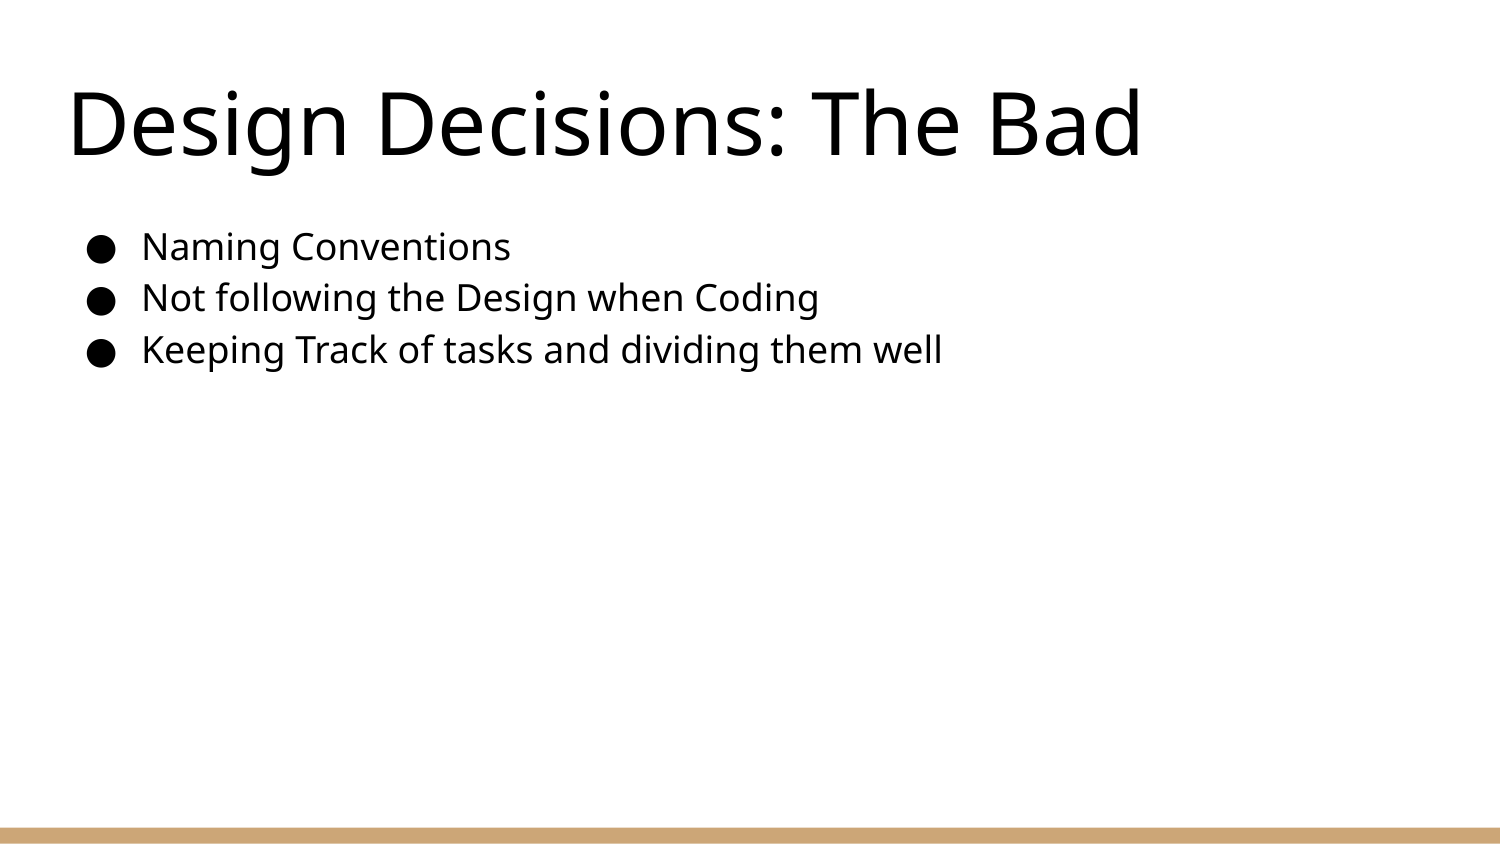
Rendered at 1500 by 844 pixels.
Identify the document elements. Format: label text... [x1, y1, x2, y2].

title Design Decisions: The Bad [51, 51, 1449, 189]
list Naming Conventions Not following the Design when Coding Keeping Track of tasks and dividing them well [51, 200, 1449, 752]
